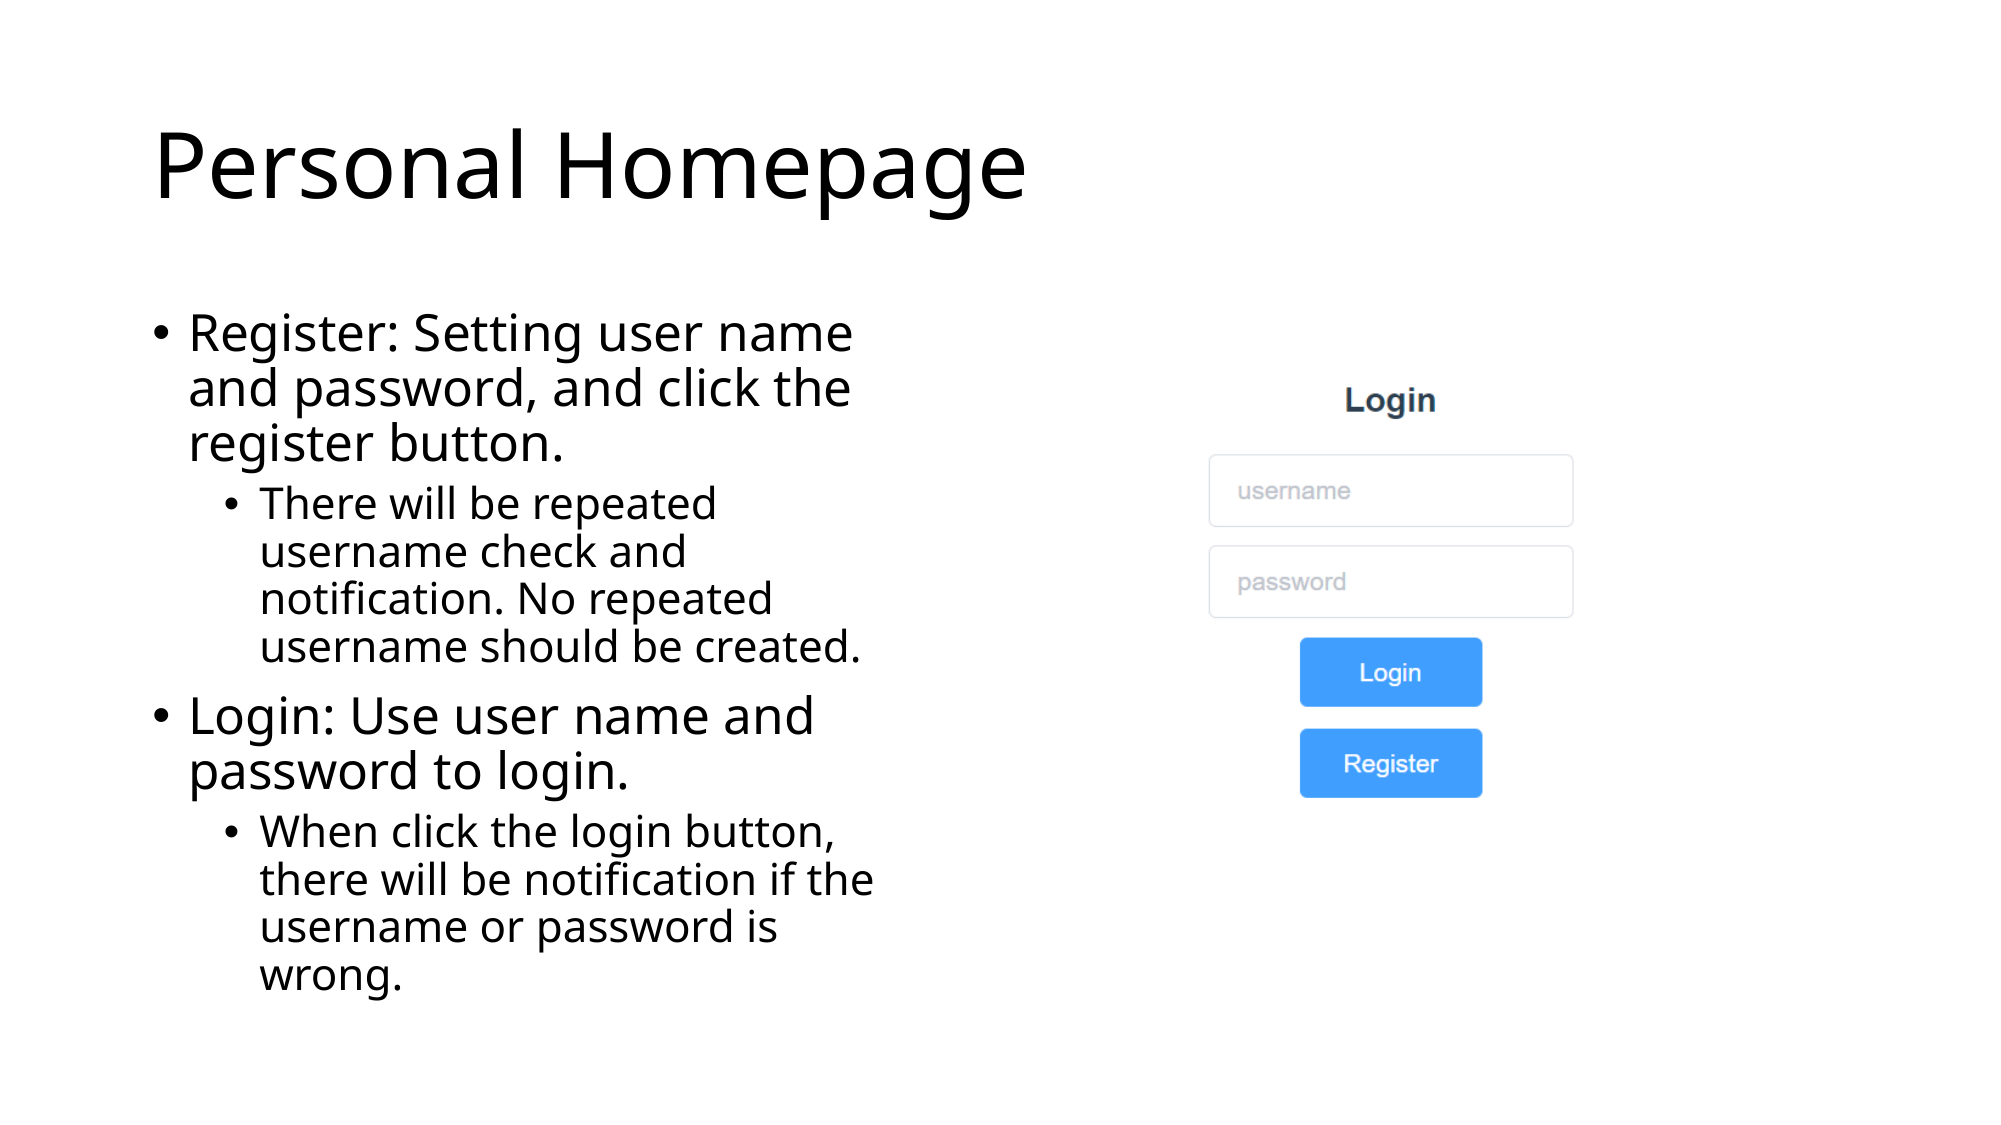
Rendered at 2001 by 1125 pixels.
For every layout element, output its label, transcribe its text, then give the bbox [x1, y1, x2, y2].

title Personal Homepage [137, 59, 1863, 278]
picture [1097, 277, 1682, 883]
list Register: Setting user name and password, and click the register button. There will be repeated username check and notification. No repeated username should be created. Login: Use user name and password to login. When click the login button, there will be notification if the username or password is wrong. [137, 299, 908, 1014]
